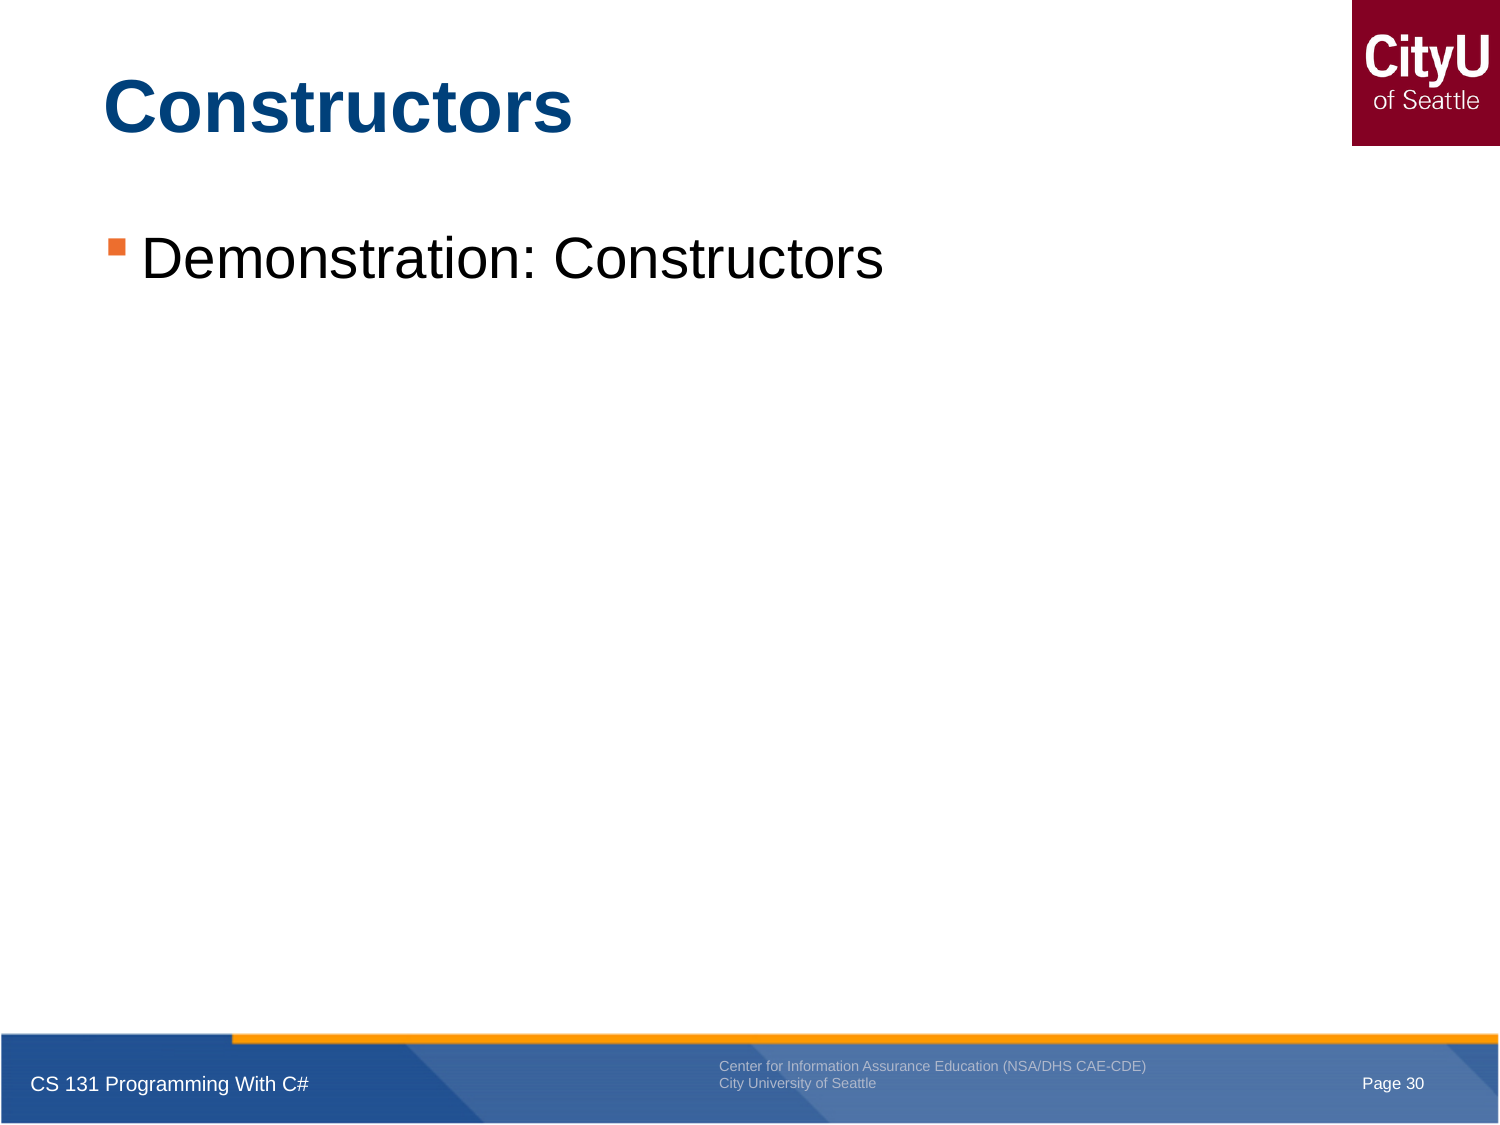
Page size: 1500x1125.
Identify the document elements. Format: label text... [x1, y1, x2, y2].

title Constructors [88, 49, 1451, 212]
picture [0, 1032, 1500, 1125]
picture [1352, 0, 1500, 146]
list Demonstration: Constructors [88, 212, 1451, 976]
